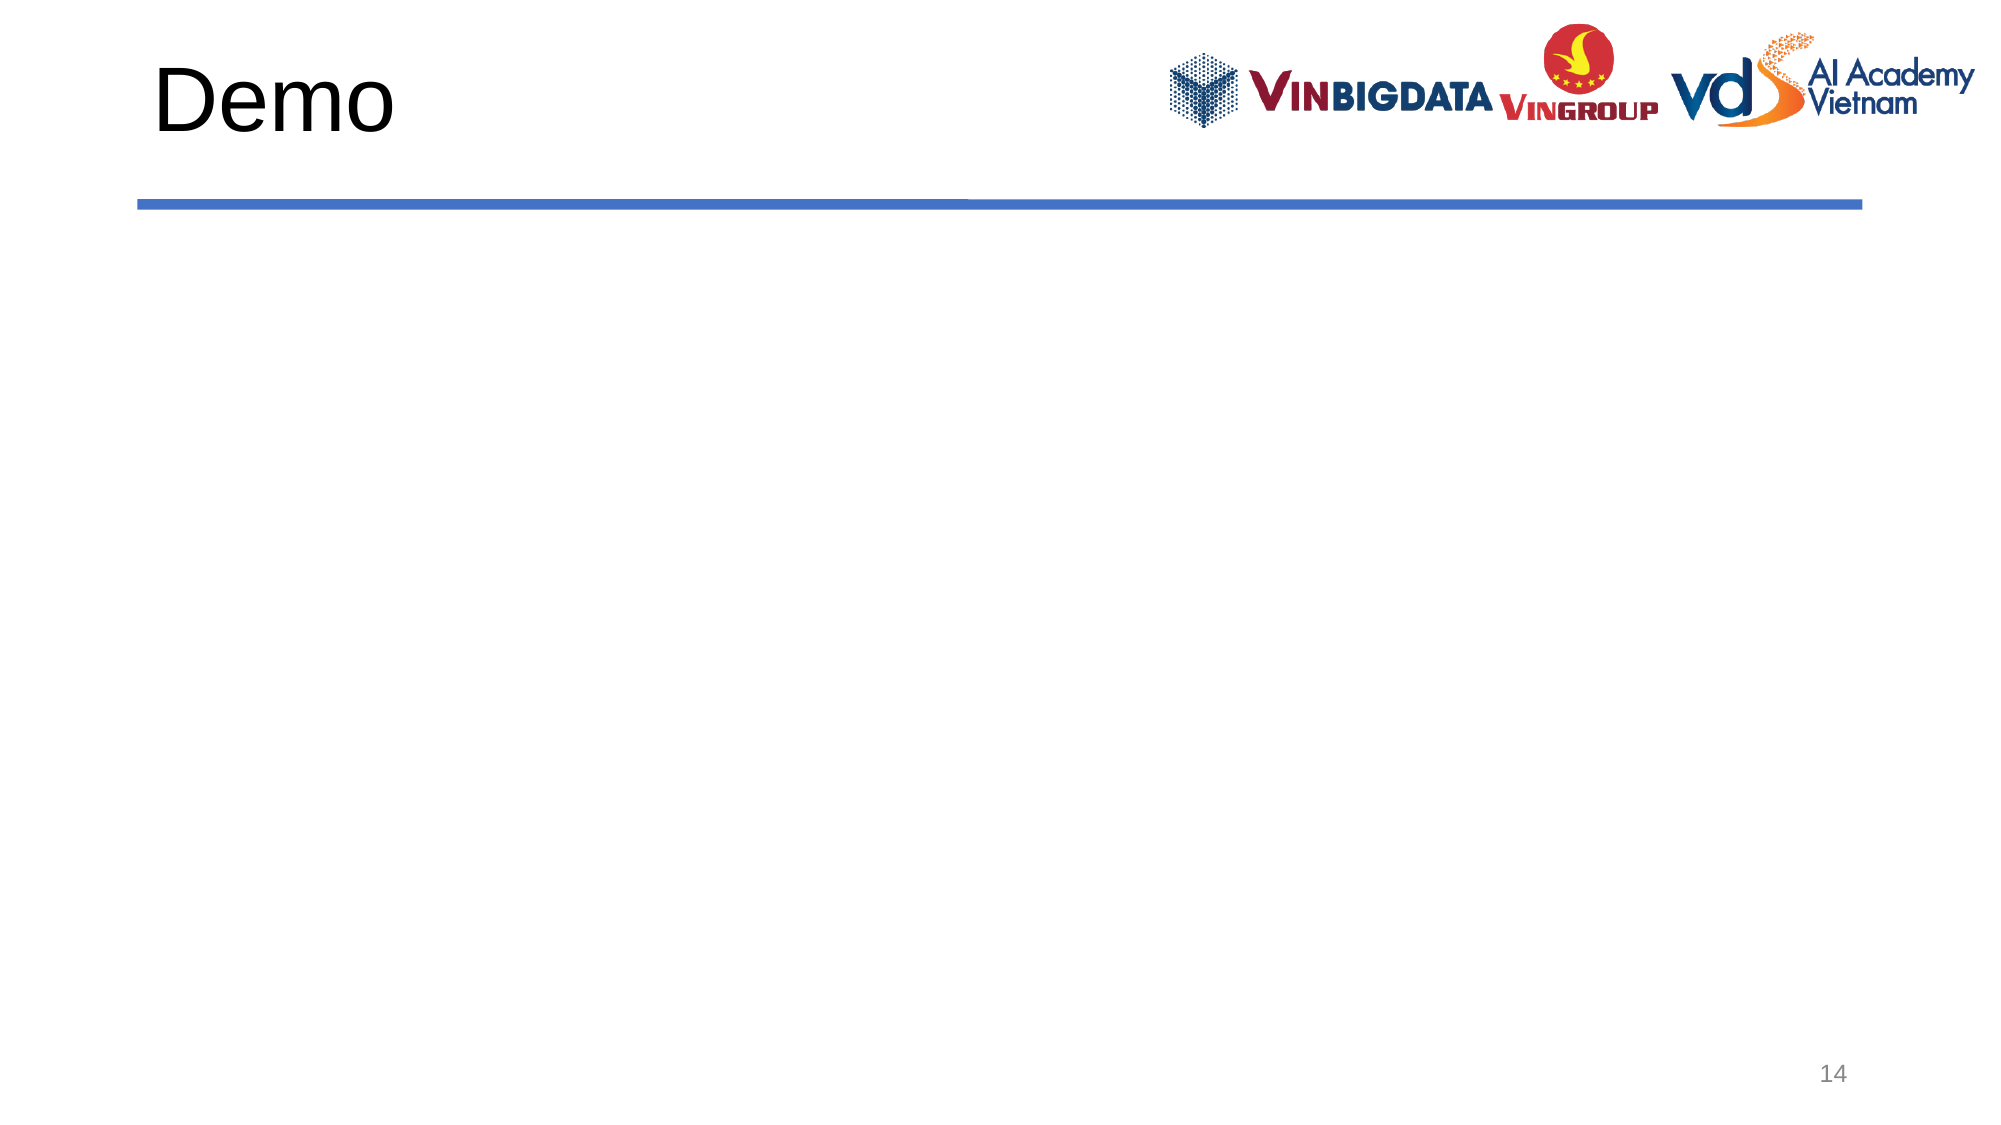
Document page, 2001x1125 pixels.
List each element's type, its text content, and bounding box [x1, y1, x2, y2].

text_box Demo [137, 0, 1171, 204]
text_box 10 [1412, 1042, 1863, 1103]
picture [1671, 32, 1975, 127]
picture [1171, 0, 1665, 158]
